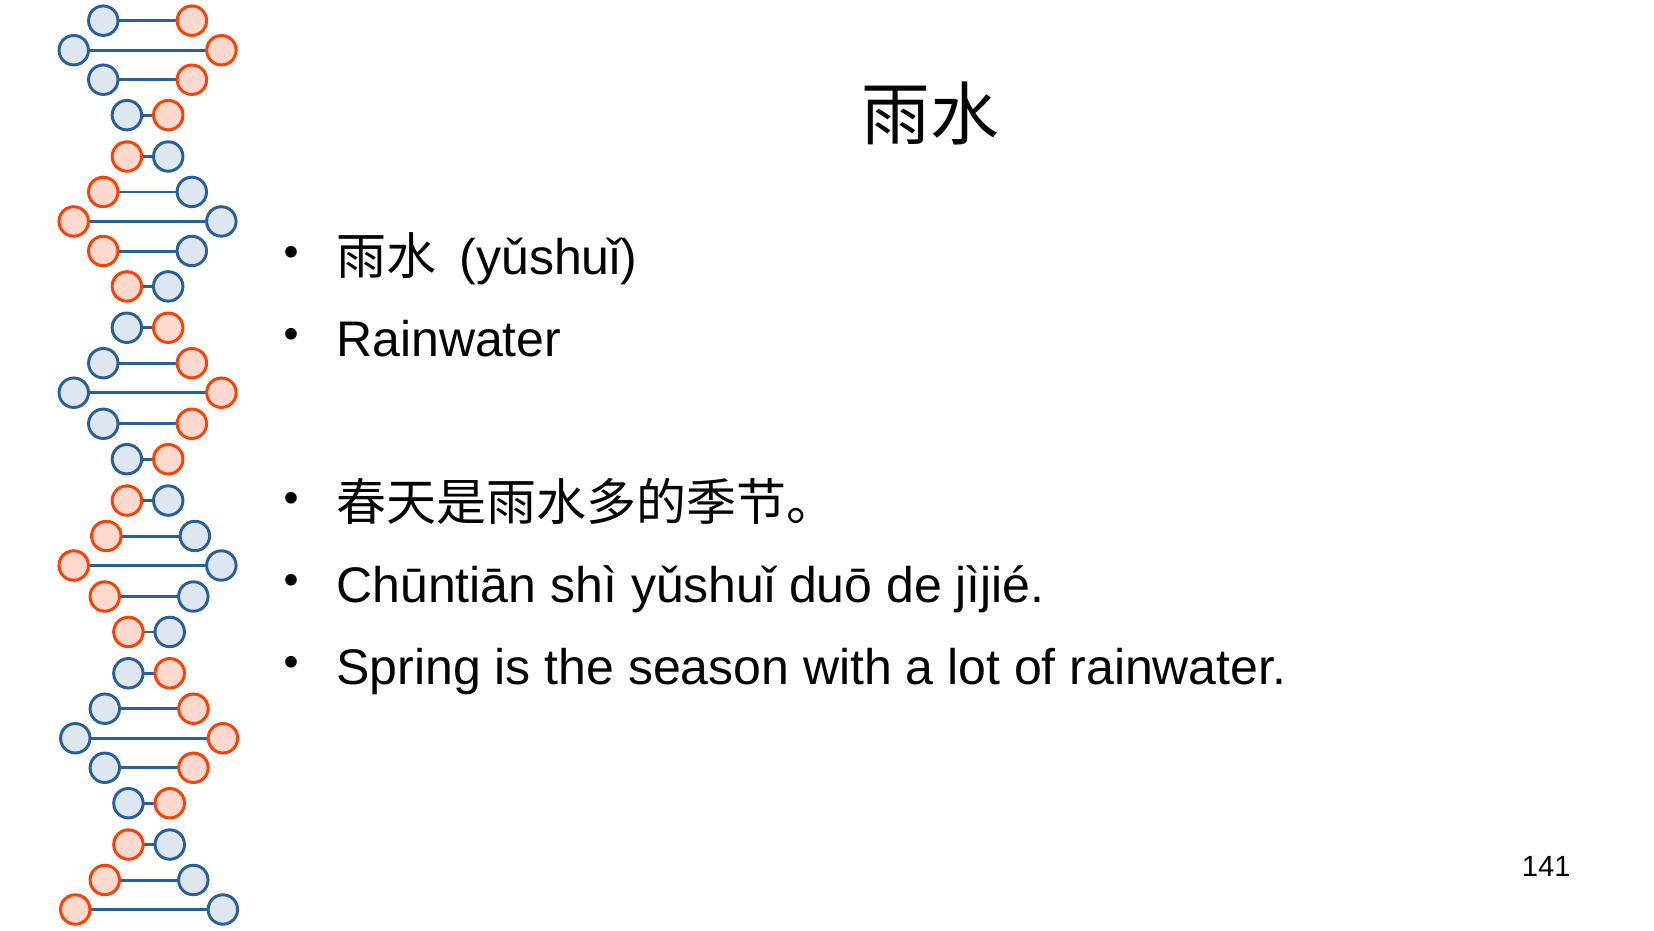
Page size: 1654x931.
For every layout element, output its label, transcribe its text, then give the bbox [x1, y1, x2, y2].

list 雨水 (yǔshuǐ) Rainwater 春天是雨水多的季节。 Chūntiān shì yǔshuǐ duō de jìjié. Spring is the season with a lot of rainwater. [265, 224, 1595, 764]
title 雨水 [265, 35, 1595, 189]
slide_number 141 [1185, 847, 1571, 912]
